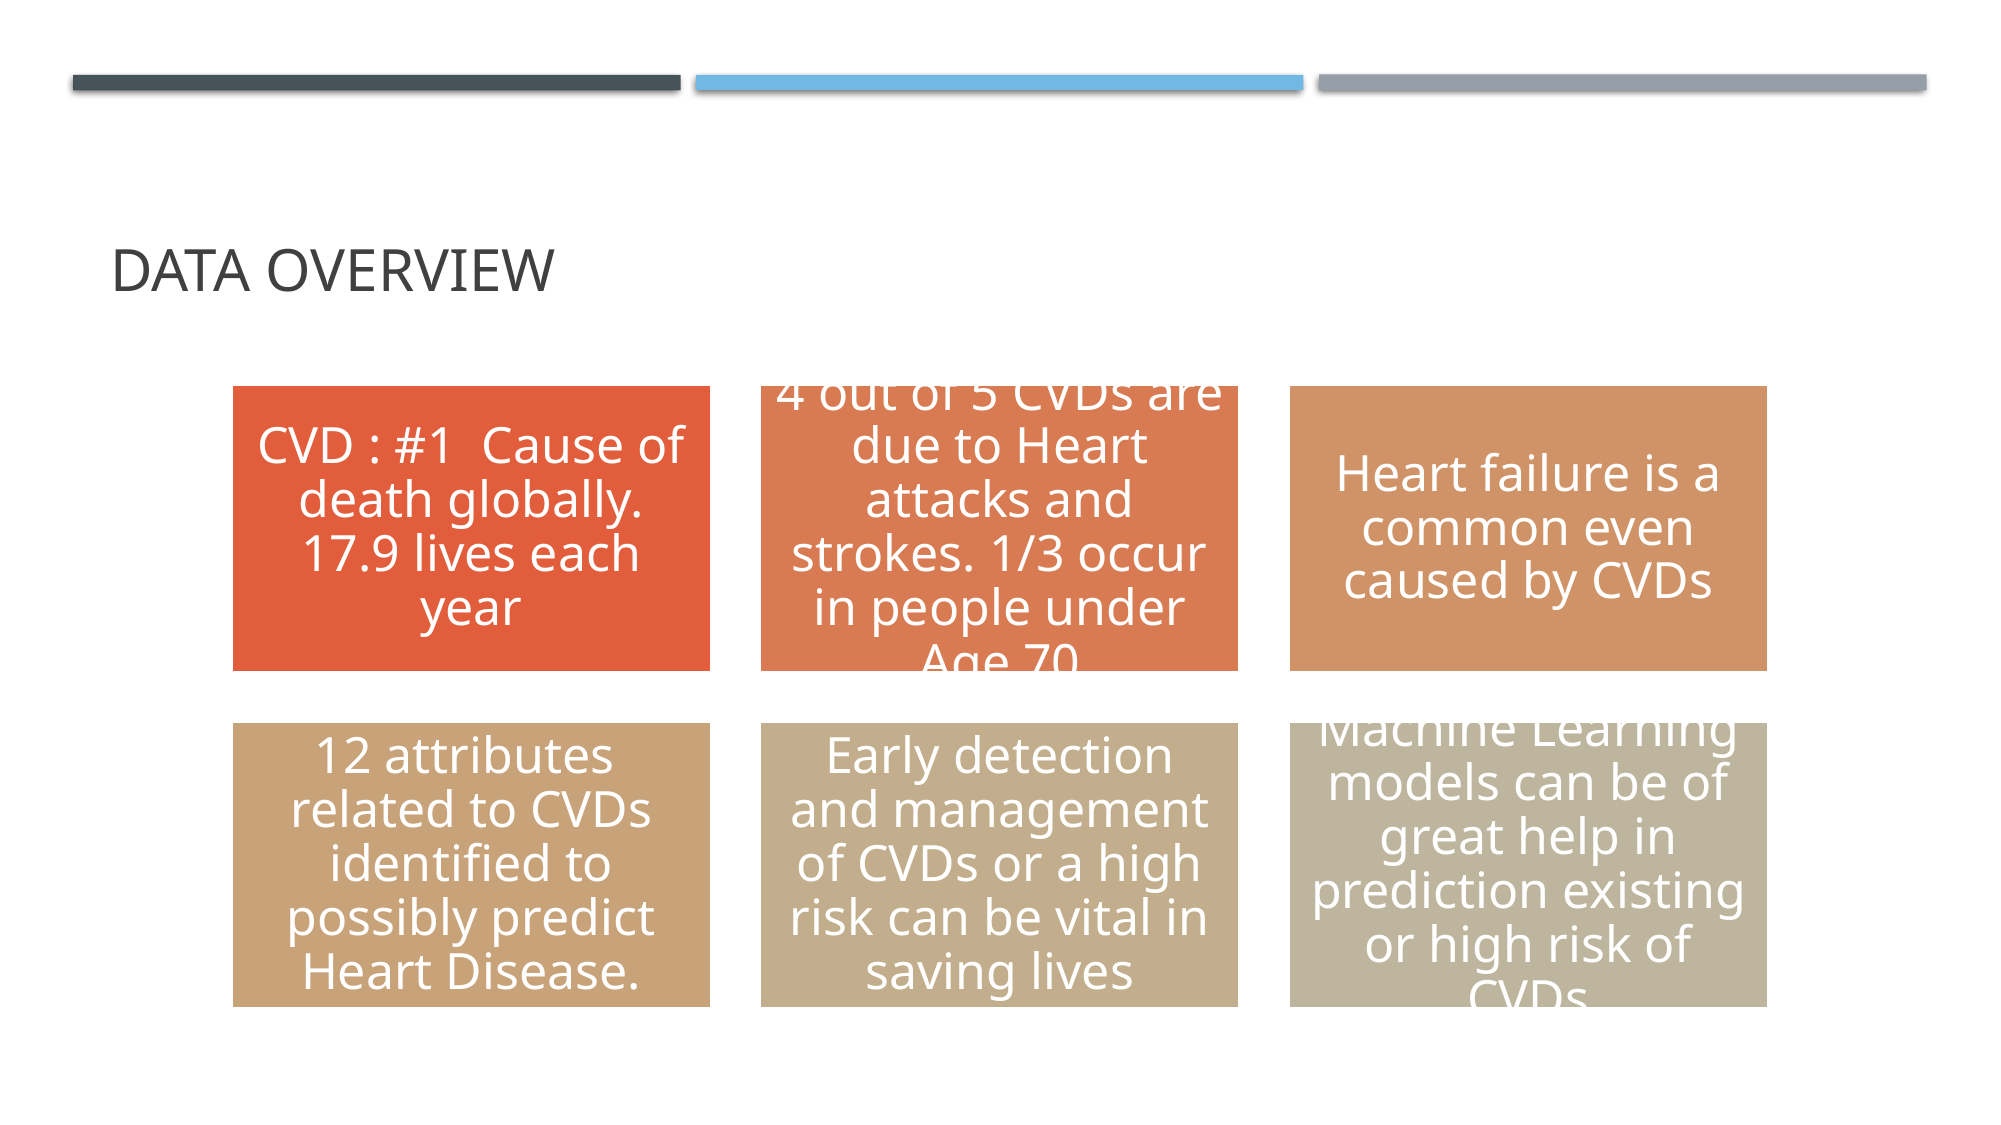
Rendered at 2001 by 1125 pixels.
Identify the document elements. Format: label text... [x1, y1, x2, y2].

title Data overview [95, 115, 1905, 311]
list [94, 383, 1906, 1011]
